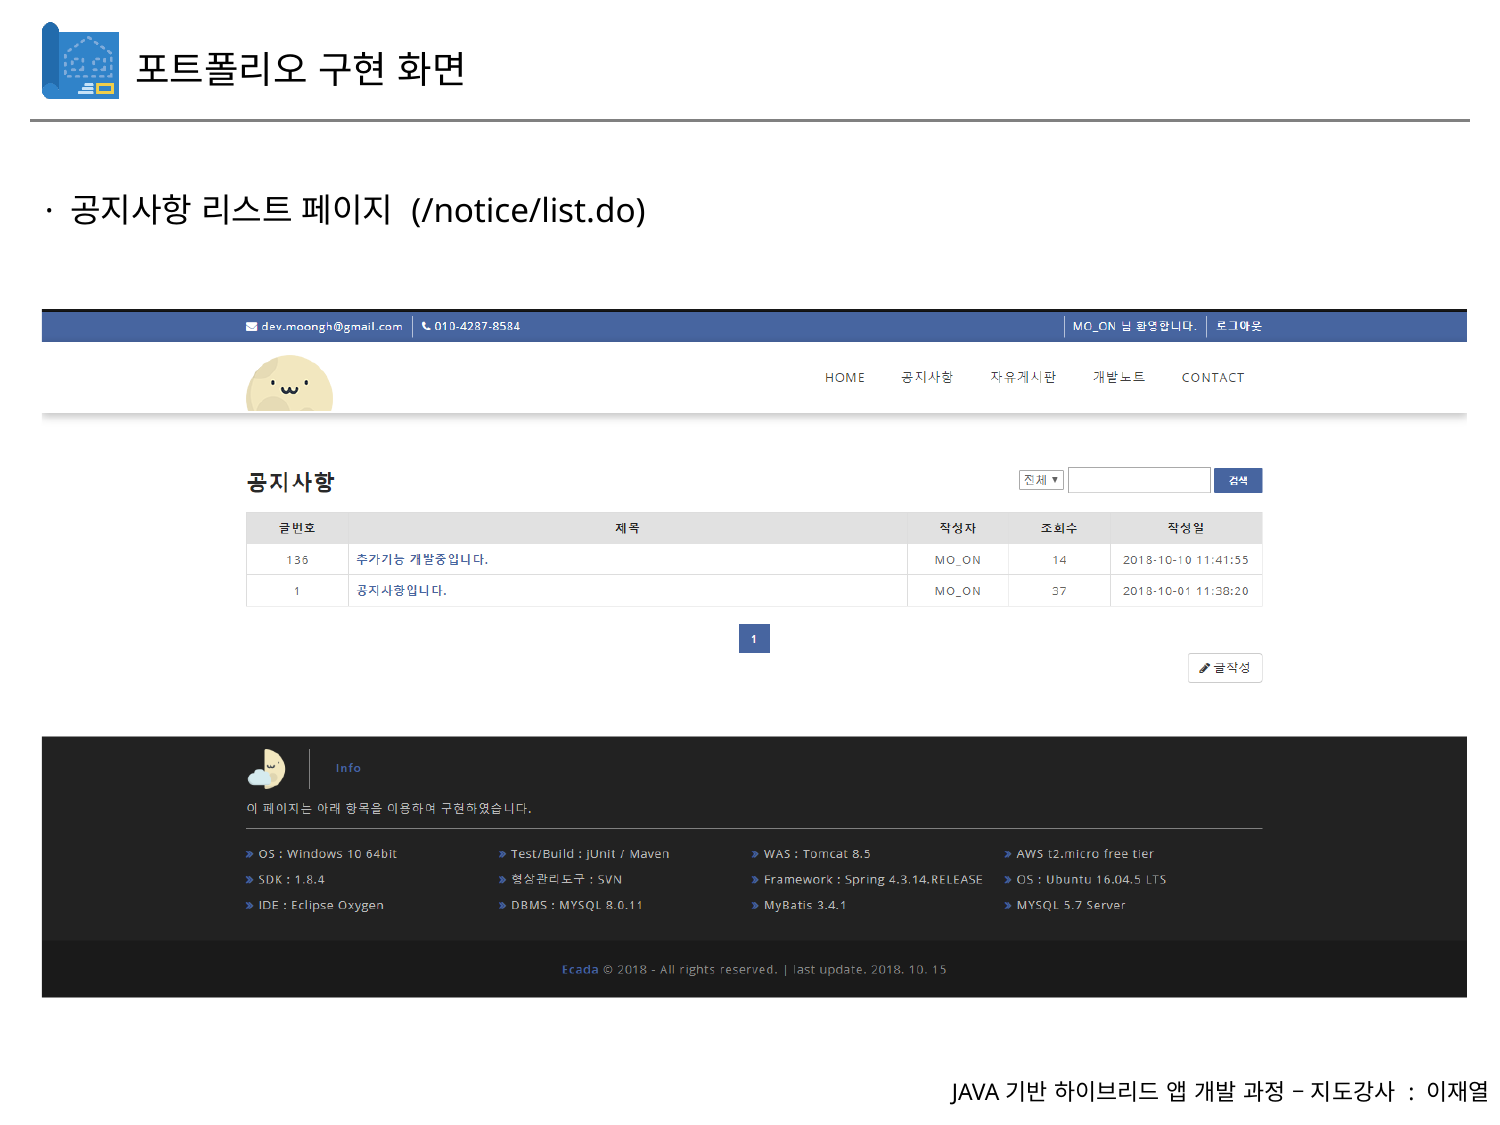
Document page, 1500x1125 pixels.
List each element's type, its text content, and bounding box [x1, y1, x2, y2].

text_box 포트폴리오 구현 화면 [120, 38, 771, 99]
picture [41, 309, 1467, 1014]
text_box JAVA기반 하이브리드 앱 개발 과정 – 지도강사 : 이재열 [895, 1069, 1500, 1112]
picture [42, 22, 119, 99]
text_box · 공지사항 리스트 페이지 (/notice/list.do) [30, 141, 1330, 237]
